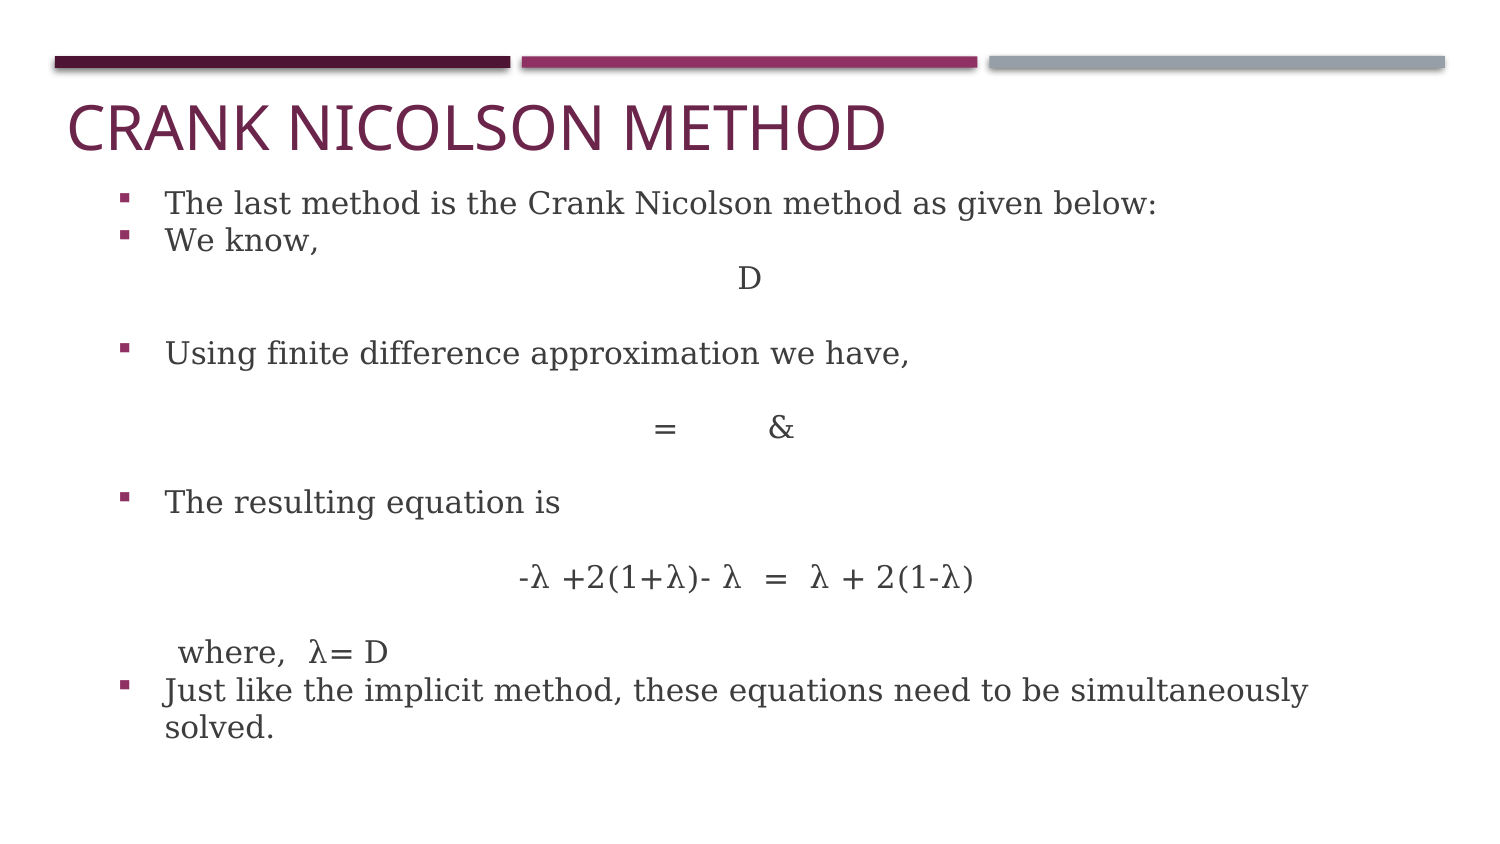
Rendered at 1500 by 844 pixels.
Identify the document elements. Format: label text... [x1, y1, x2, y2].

title Crank Nicolson Method [51, 72, 1449, 187]
text_box [56, 59, 1212, 72]
text_box [56, 187, 1212, 195]
